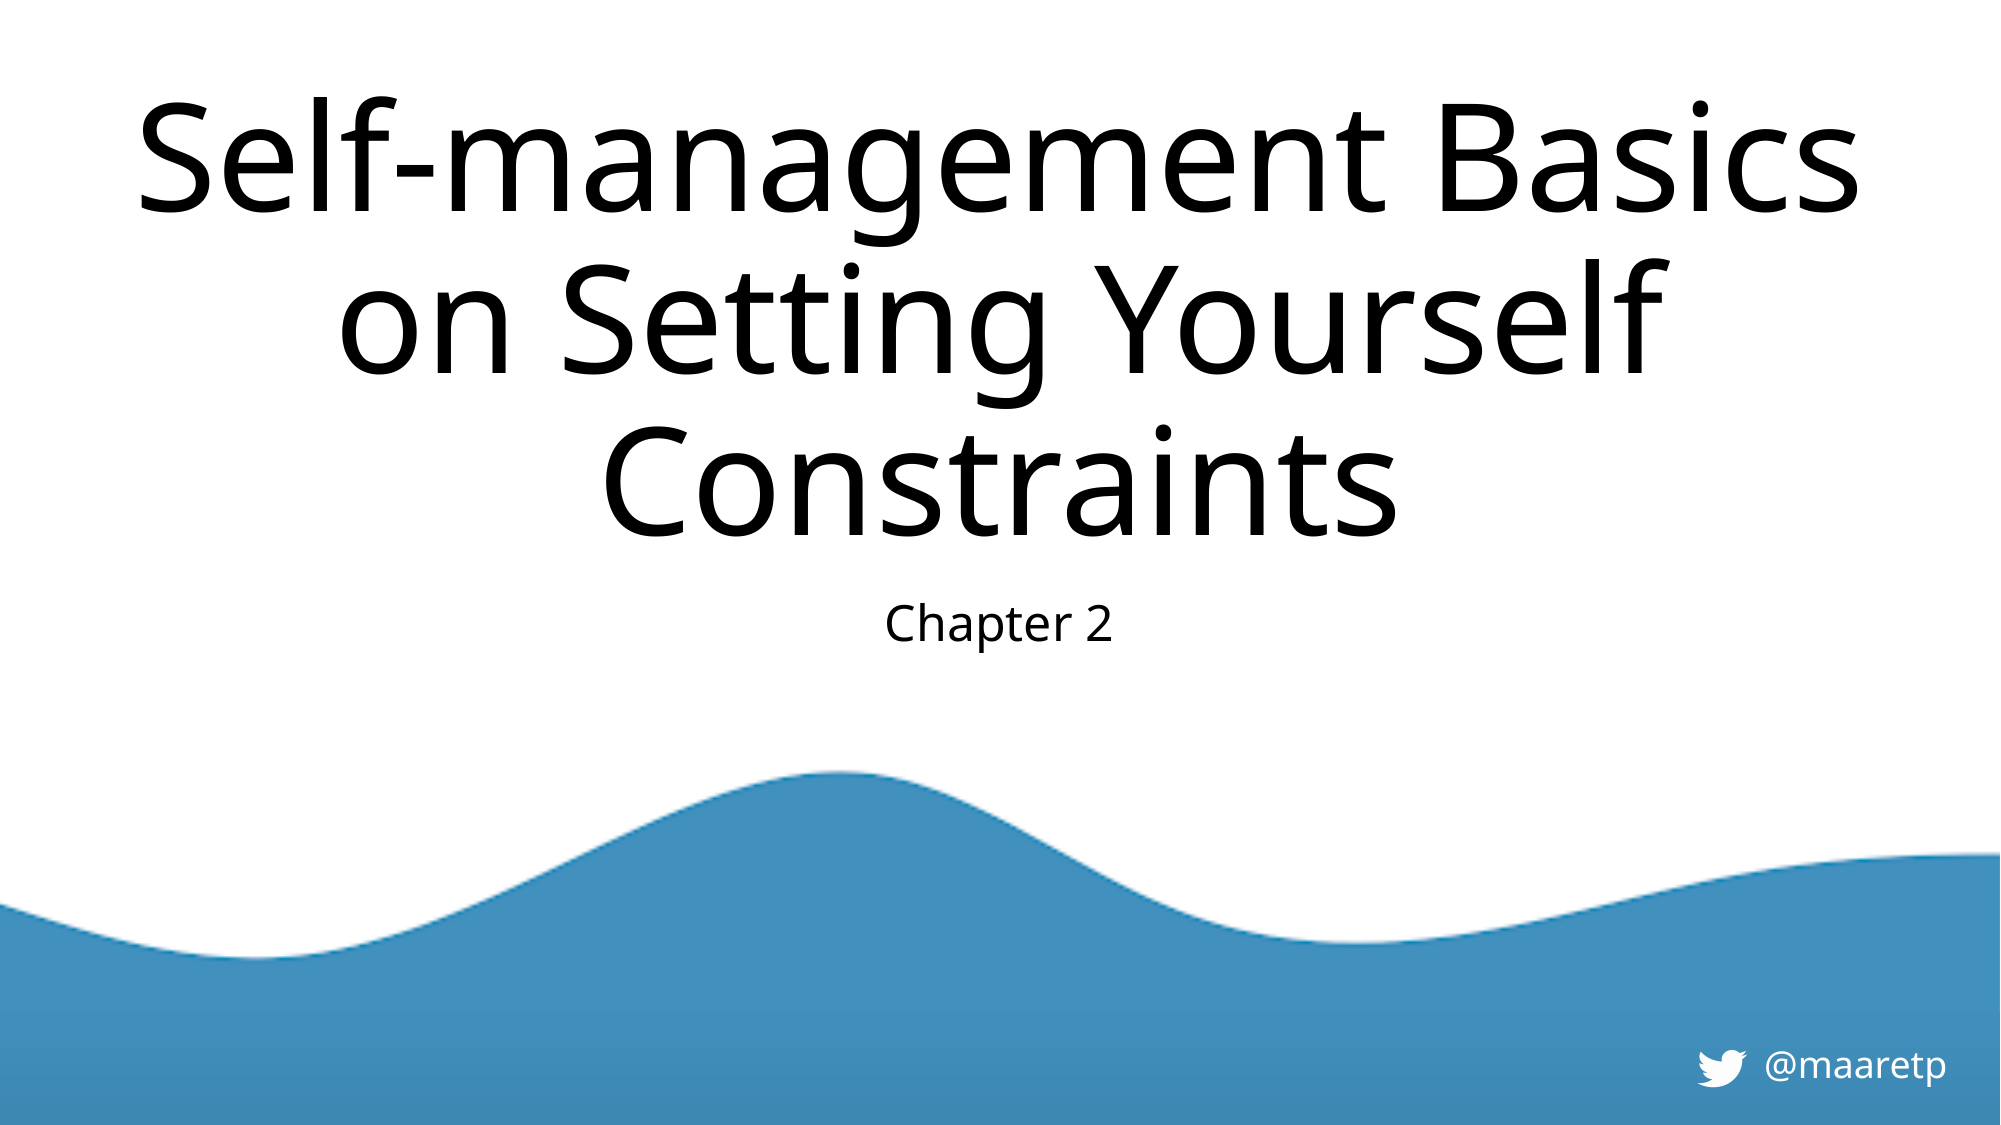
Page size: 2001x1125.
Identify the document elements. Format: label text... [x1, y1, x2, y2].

title Self-management Basics on Setting Yourself Constraints [36, 184, 1963, 576]
picture [0, 762, 2000, 1125]
subtitle Chapter 2 [36, 590, 1963, 863]
